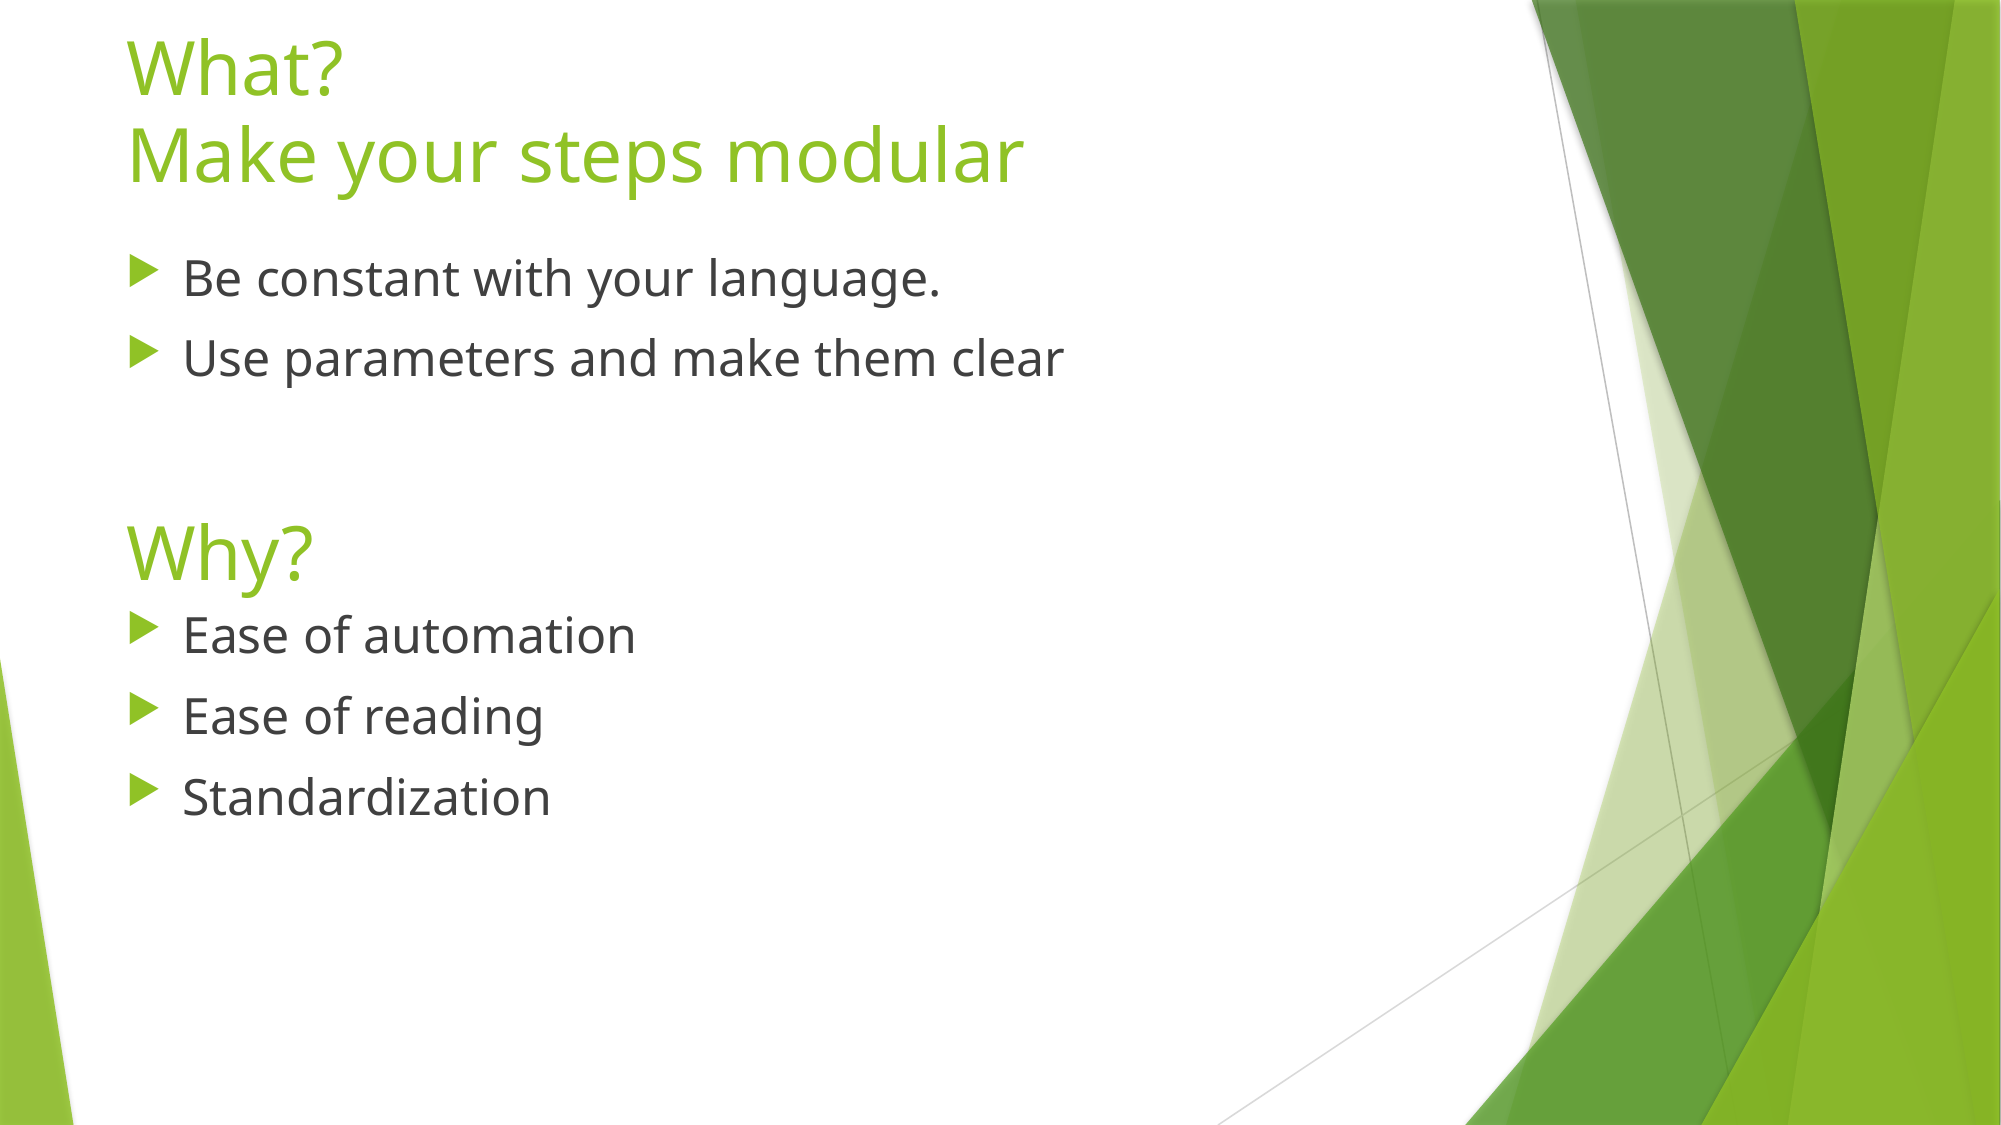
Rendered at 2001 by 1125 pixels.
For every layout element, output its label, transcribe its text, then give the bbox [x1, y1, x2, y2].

text_box What? [111, 12, 364, 127]
list Be constant with your language. Use parameters and make them clear [111, 238, 1569, 423]
title Make your steps modular [111, 99, 1522, 215]
text_box Ease of automation Ease of reading Standardization [111, 595, 1569, 864]
text_box Why? [111, 497, 364, 595]
